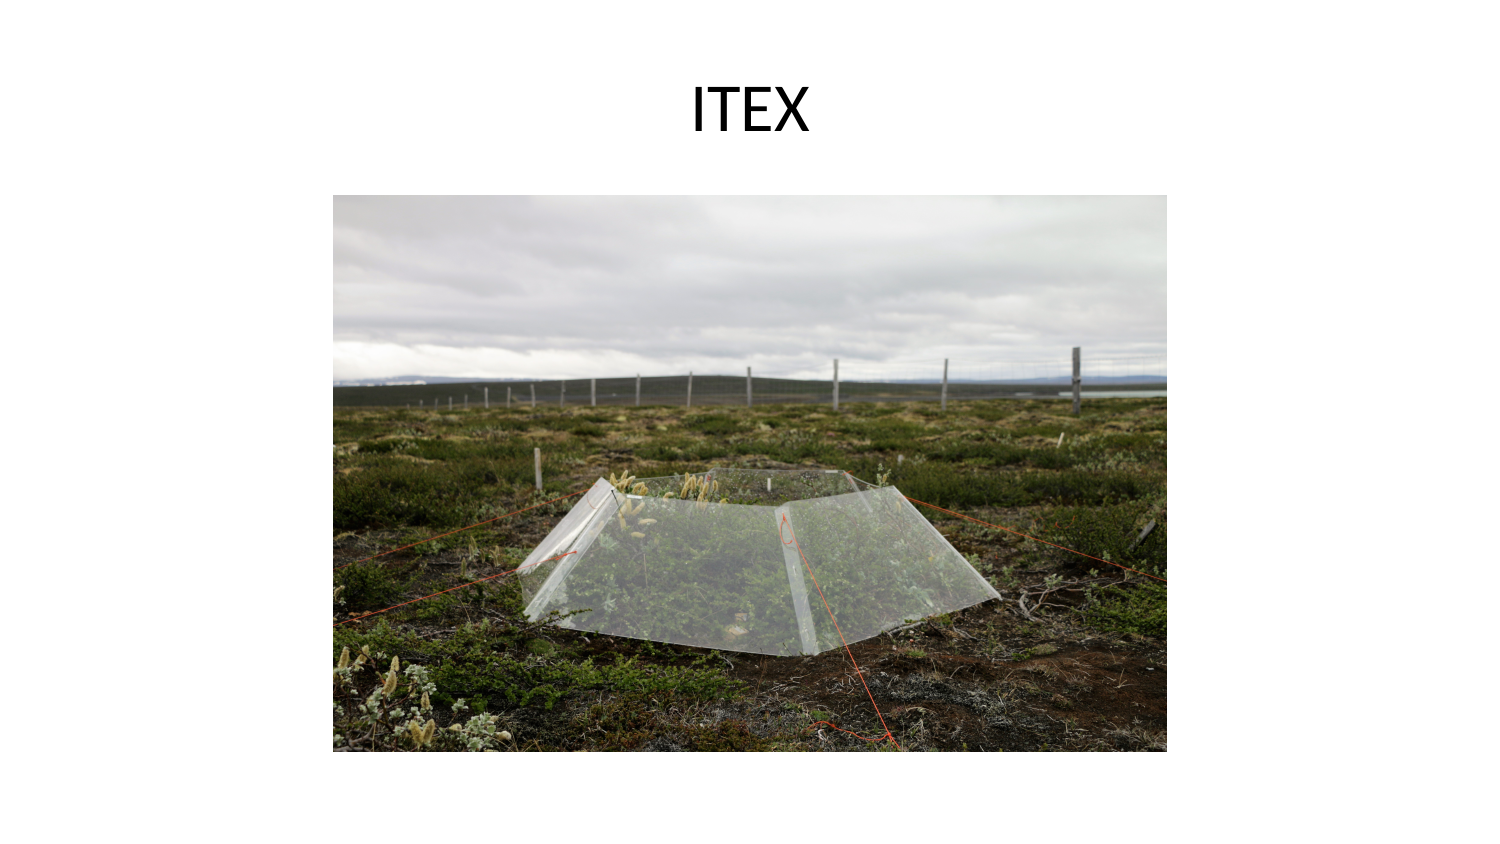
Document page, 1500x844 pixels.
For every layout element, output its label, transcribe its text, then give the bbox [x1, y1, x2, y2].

title ITEX [75, 33, 1425, 175]
picture [333, 195, 1167, 753]
